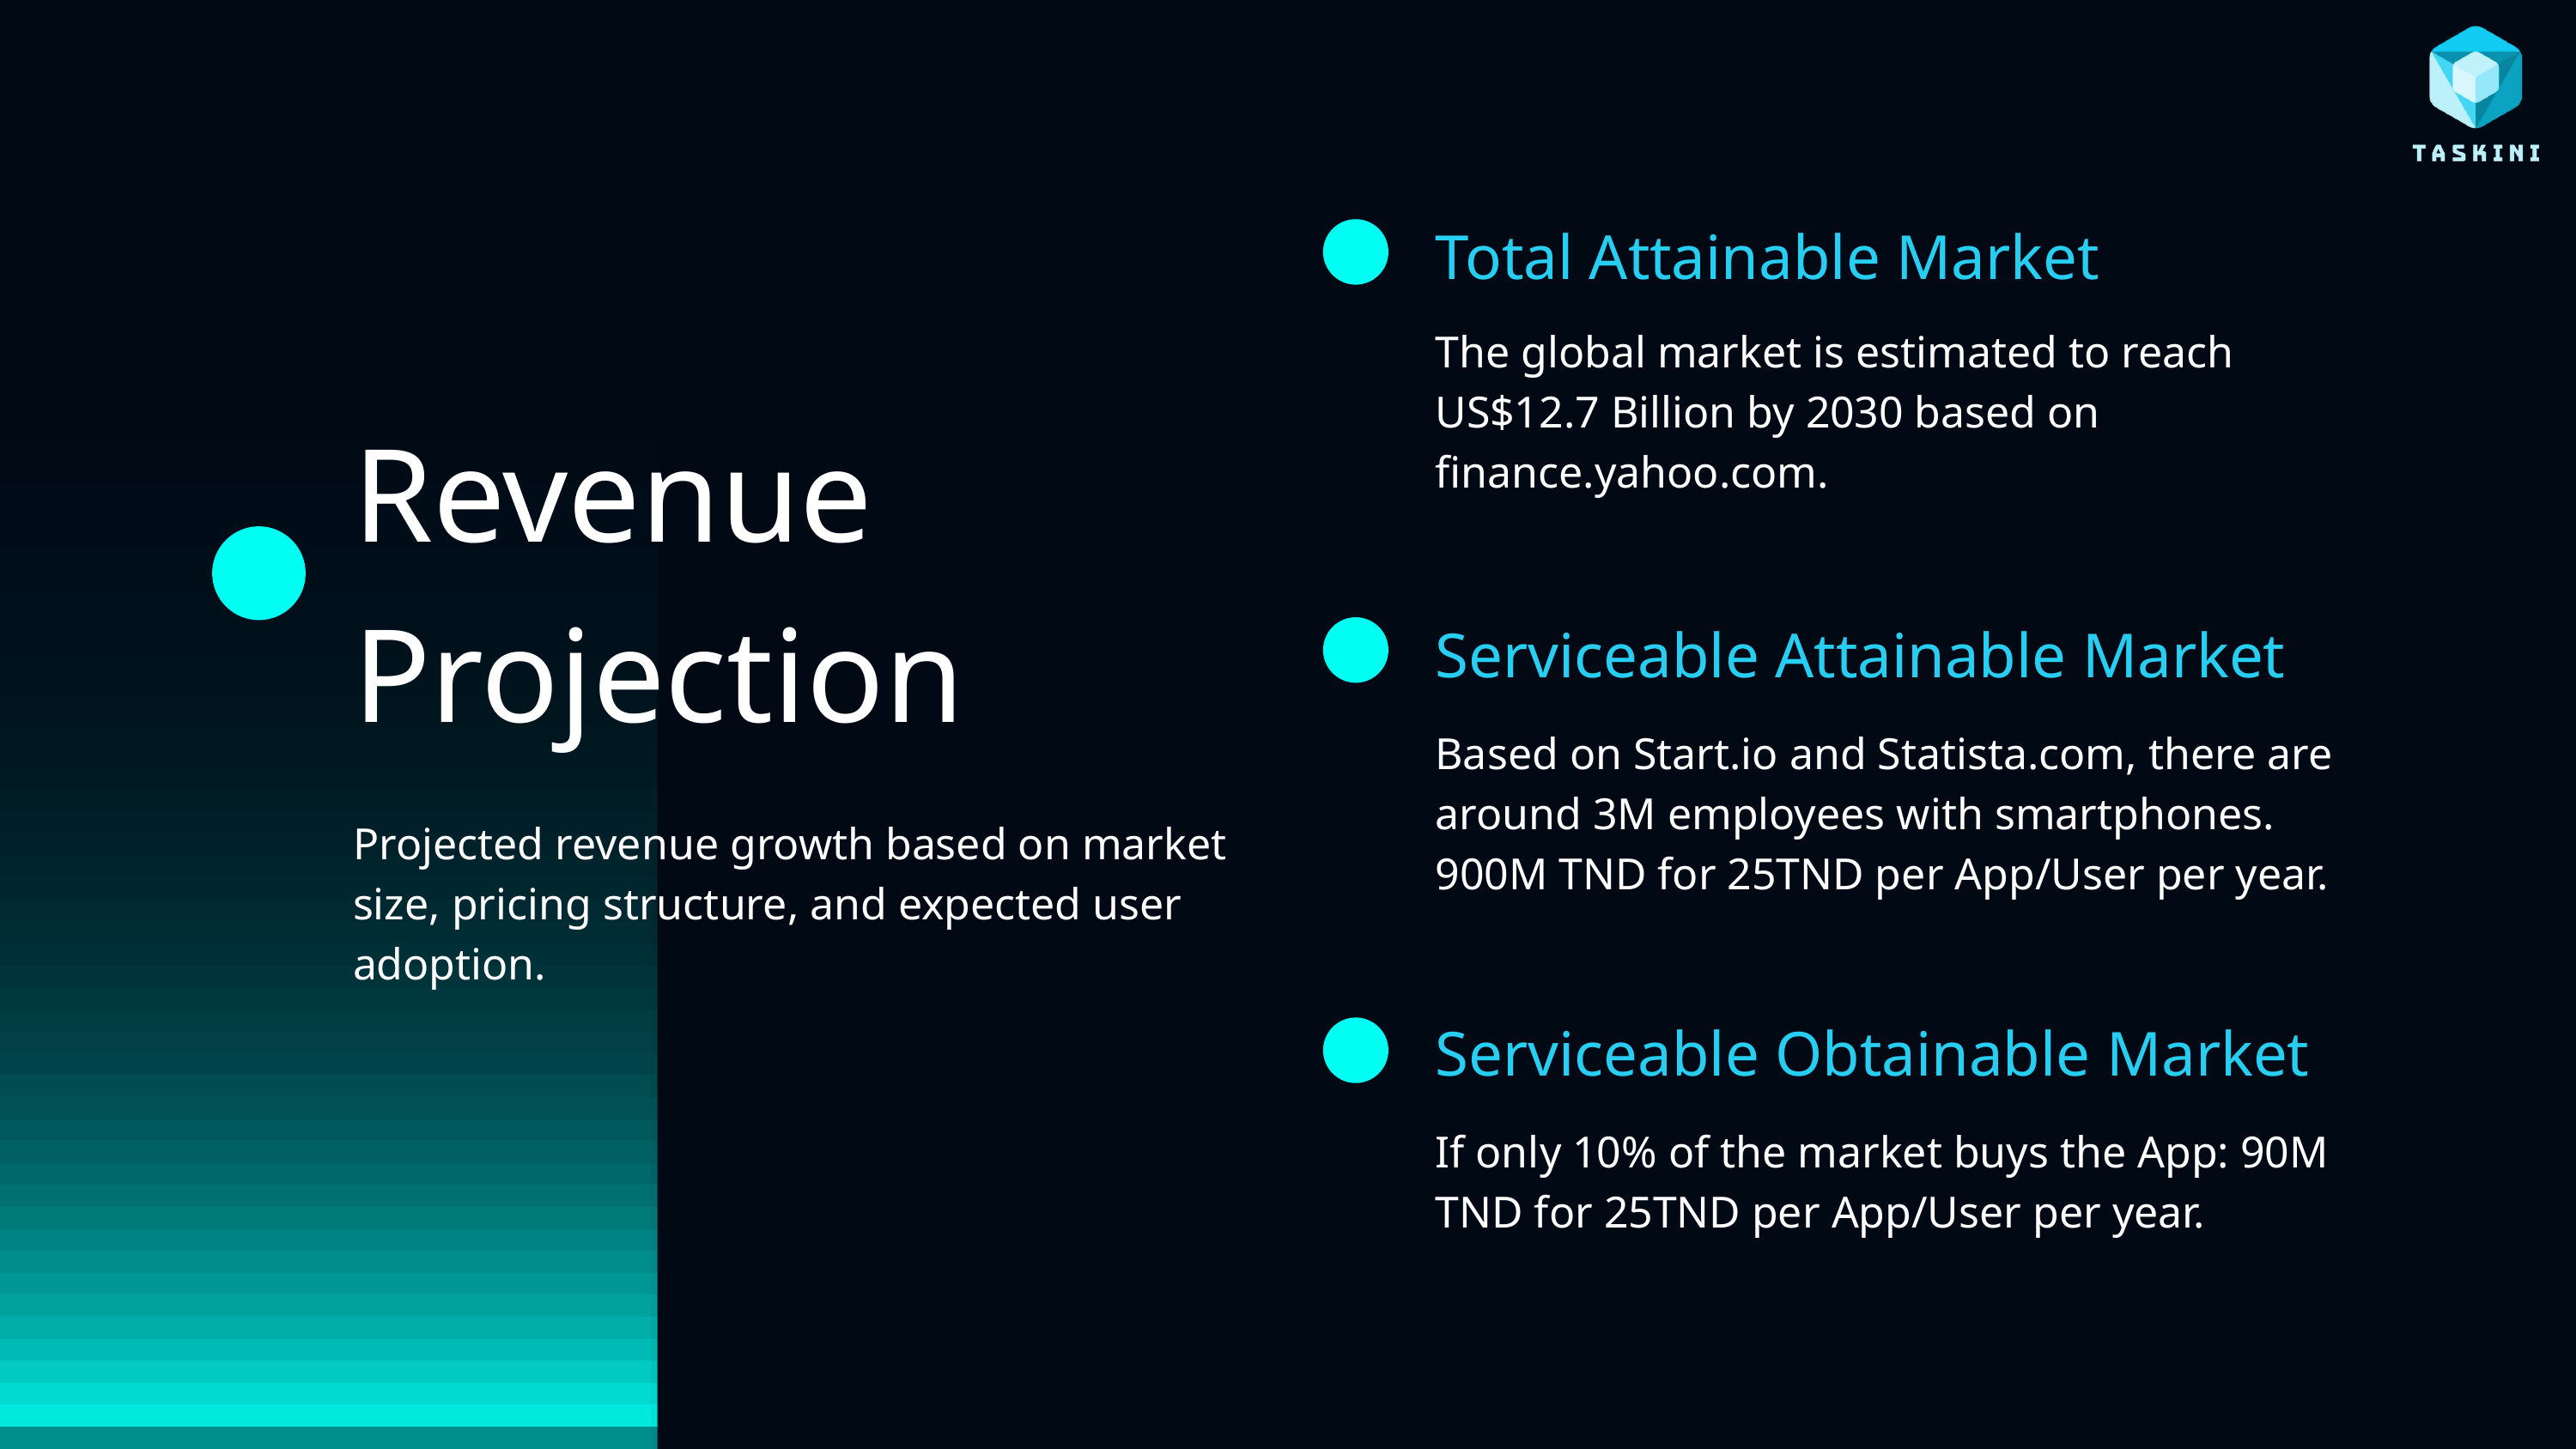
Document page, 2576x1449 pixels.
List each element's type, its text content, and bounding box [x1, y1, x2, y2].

text_box Total Attainable Market [1435, 206, 2311, 292]
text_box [1322, 616, 1389, 683]
text_box [0, 0, 658, 1449]
text_box Serviceable Attainable Market [1435, 604, 2432, 690]
text_box Revenue Projection [353, 387, 1133, 749]
text_box The global market is estimated to reach US$12.7 Billion by 2030 based on finance.yahoo.com. [1435, 316, 2341, 496]
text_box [1322, 1017, 1389, 1083]
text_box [1322, 219, 1389, 285]
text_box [211, 525, 307, 621]
text_box Serviceable Obtainable Market [1435, 1003, 2432, 1088]
text_box If only 10% of the market buys the App: 90M TND for 25TND per App/User per year. [1435, 1116, 2341, 1237]
text_box Based on Start.io and Statista.com, there are around 3M employees with smartphones. 900M TND for 25TND per App/User per year. [1435, 718, 2341, 899]
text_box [2362, 0, 2576, 209]
text_box Projected revenue growth based on market size, pricing structure, and expected user adoption. [353, 808, 1258, 989]
